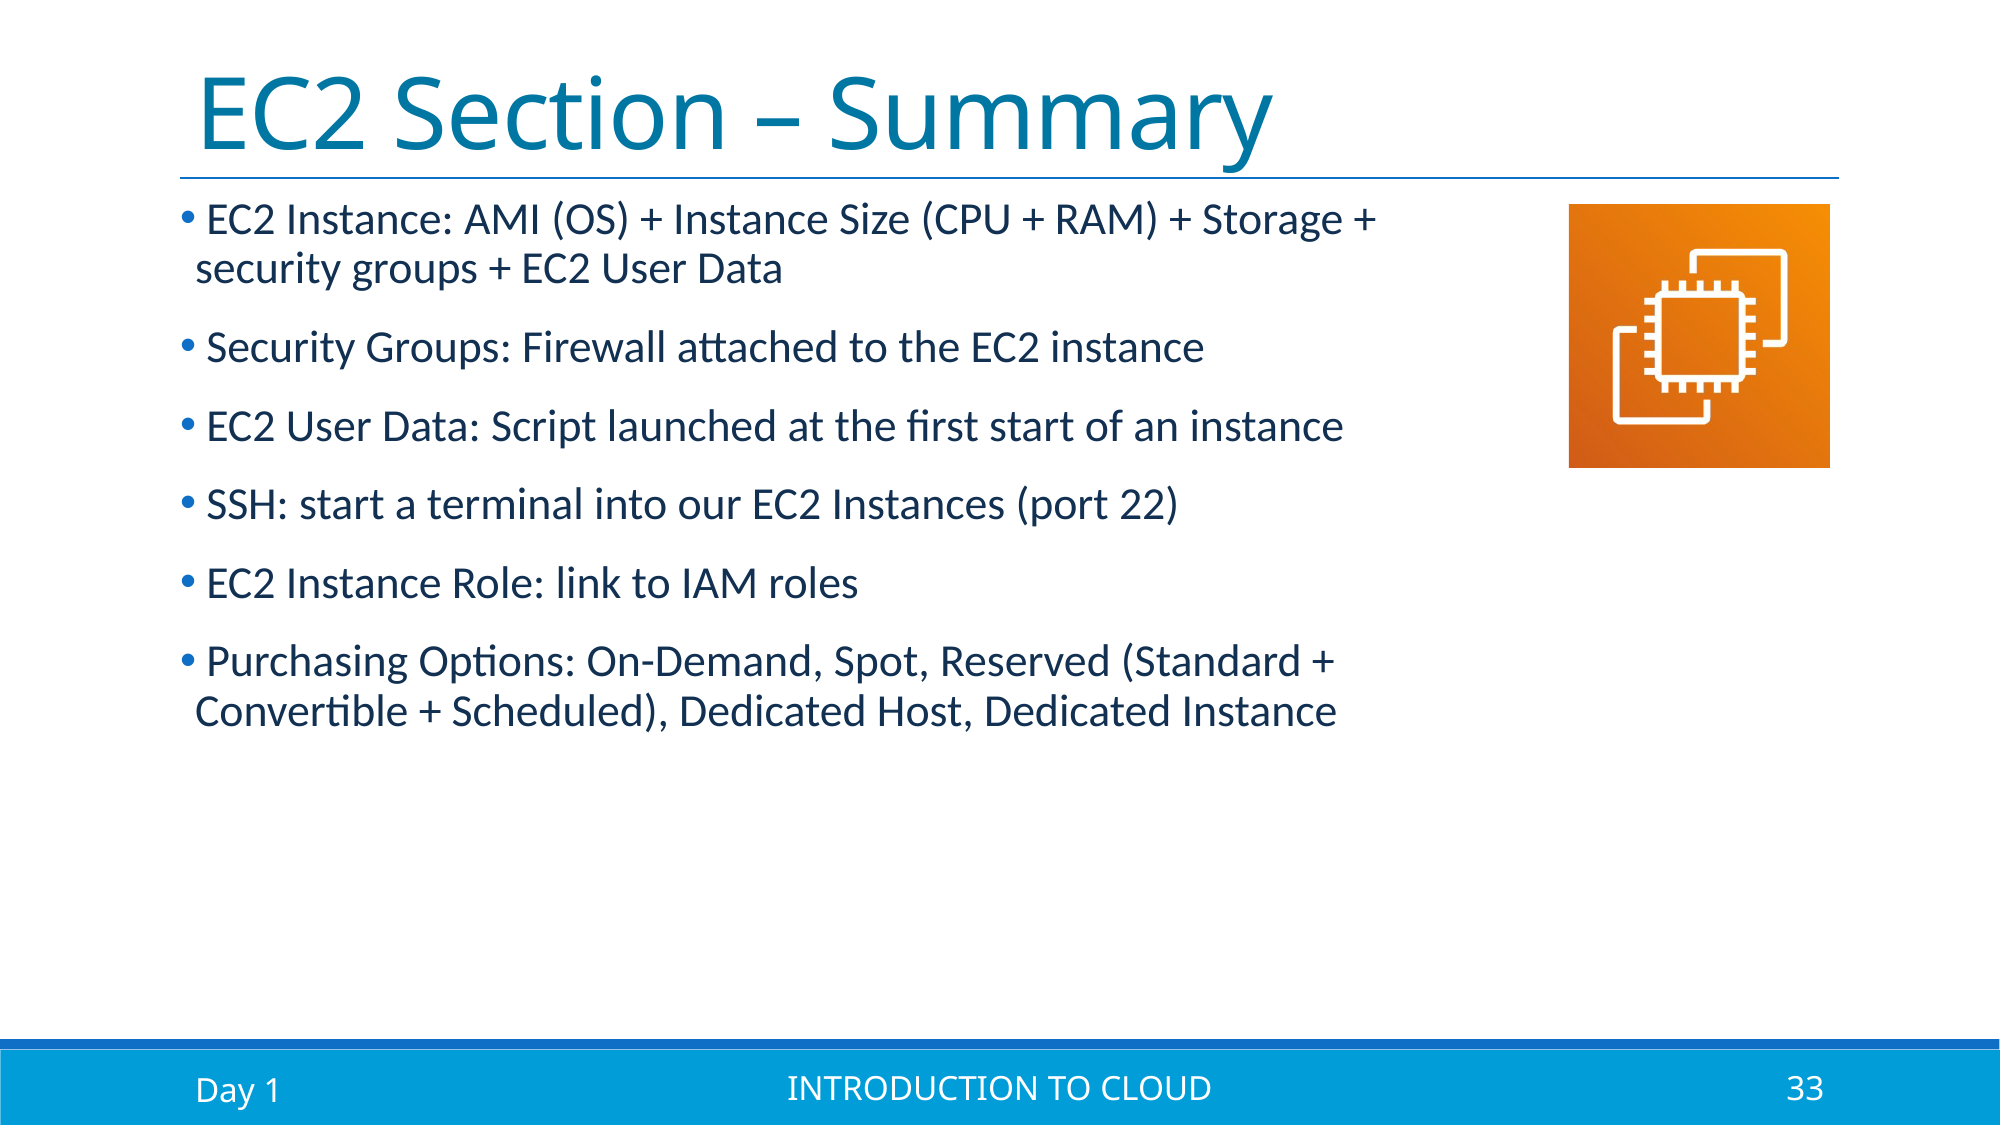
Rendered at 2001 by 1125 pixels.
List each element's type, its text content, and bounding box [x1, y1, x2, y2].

picture [1568, 203, 1831, 468]
title EC2 Section – Summary [180, 47, 1830, 178]
slide_number 33 [1624, 1059, 1840, 1120]
slide_number Day 1 [180, 1059, 586, 1120]
footer Introduction to Cloud [604, 1059, 1396, 1120]
list EC2 Instance: AMI (OS) + Instance Size (CPU + RAM) + Storage + security groups + EC2 User Data Security Groups: Firewall attached to the EC2 instance EC2 User Data: Script launched at the first start of an instance SSH: start a terminal into our EC2 Instances (port 22) EC2 Instance Role: link to IAM roles Purchasing Options: On-Demand, Spot, Reserved (Standard + Convertible + Scheduled), Dedicated Host, Dedicated Instance [180, 187, 1396, 997]
